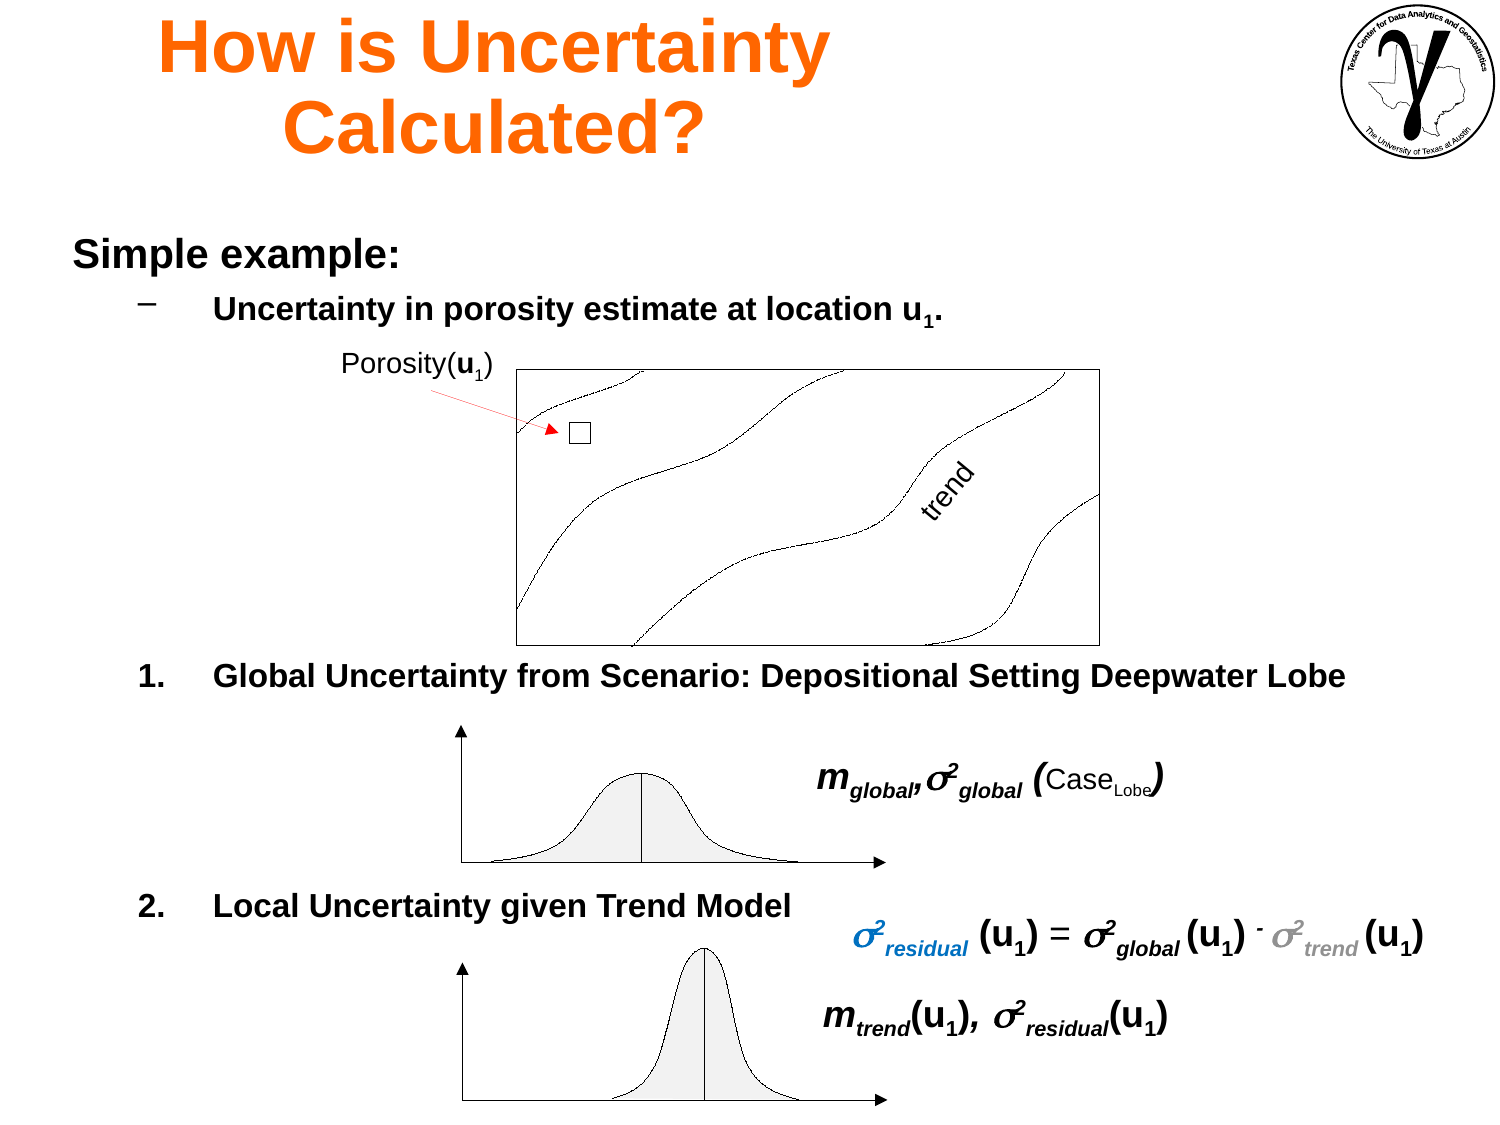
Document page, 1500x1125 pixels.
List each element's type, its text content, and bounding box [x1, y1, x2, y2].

text_box [493, 773, 641, 861]
text_box [705, 948, 797, 1099]
text_box 2residual (u1) = 2global (u1) - 2trend (u1) [835, 901, 1488, 968]
text_box [643, 773, 788, 861]
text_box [324, 337, 1101, 647]
text_box mtrend(u1), 2residual(u1) [808, 982, 1184, 1048]
text_box [612, 948, 704, 1099]
text_box Simple example: Uncertainty in porosity estimate at location u1. Global Uncertainty from Scenario: Depositional Setting Deepwater Lobe Local Uncertainty given Trend Model [57, 224, 1463, 800]
title How is Uncertainty Calculated? [0, 0, 1003, 188]
text_box mglobal,2global (CaseLobe) [801, 744, 1180, 811]
